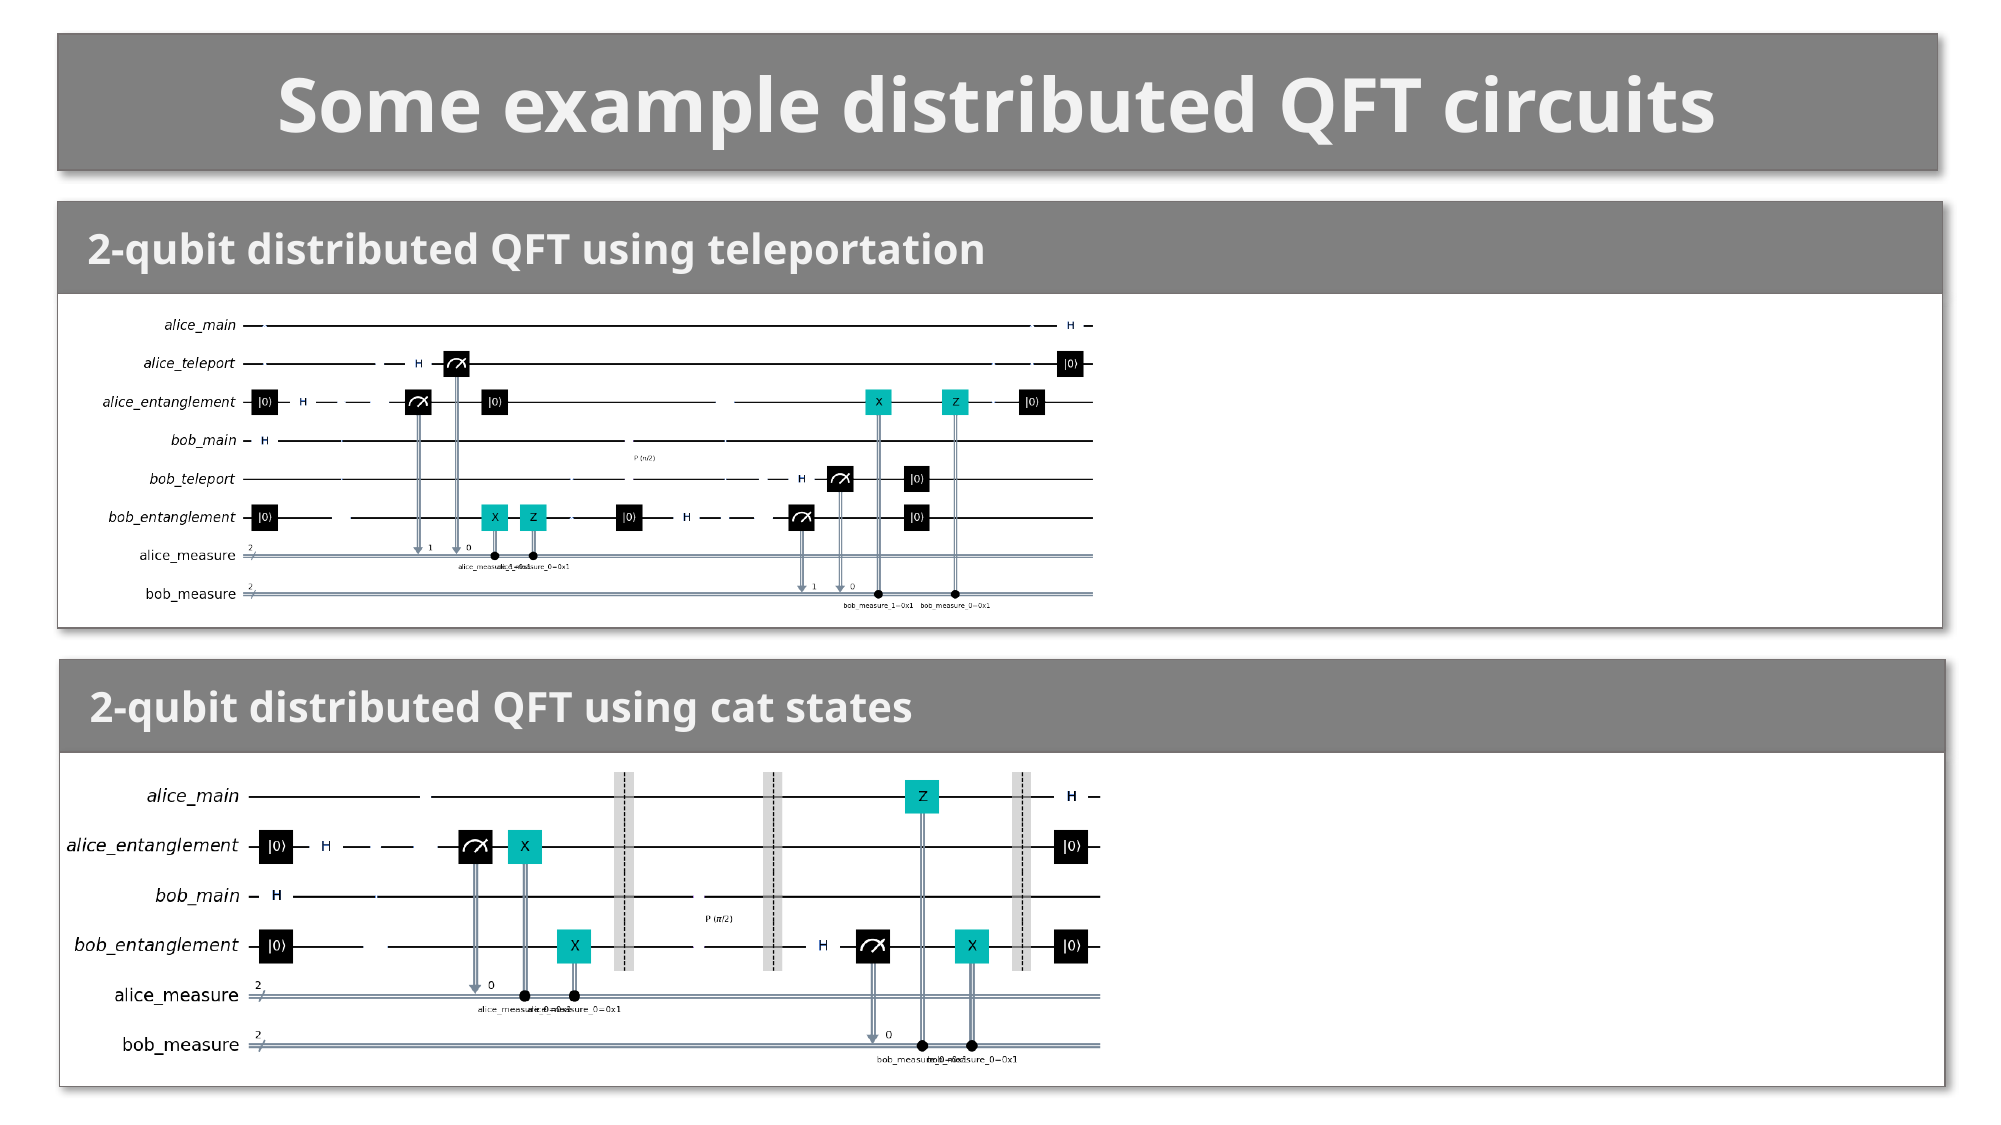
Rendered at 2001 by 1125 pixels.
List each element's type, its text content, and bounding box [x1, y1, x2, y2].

picture [32, 749, 1111, 1083]
picture [75, 289, 1101, 623]
text_box Some example distributed QFT circuits [57, 33, 1939, 171]
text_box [59, 659, 1946, 1087]
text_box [57, 201, 1943, 629]
